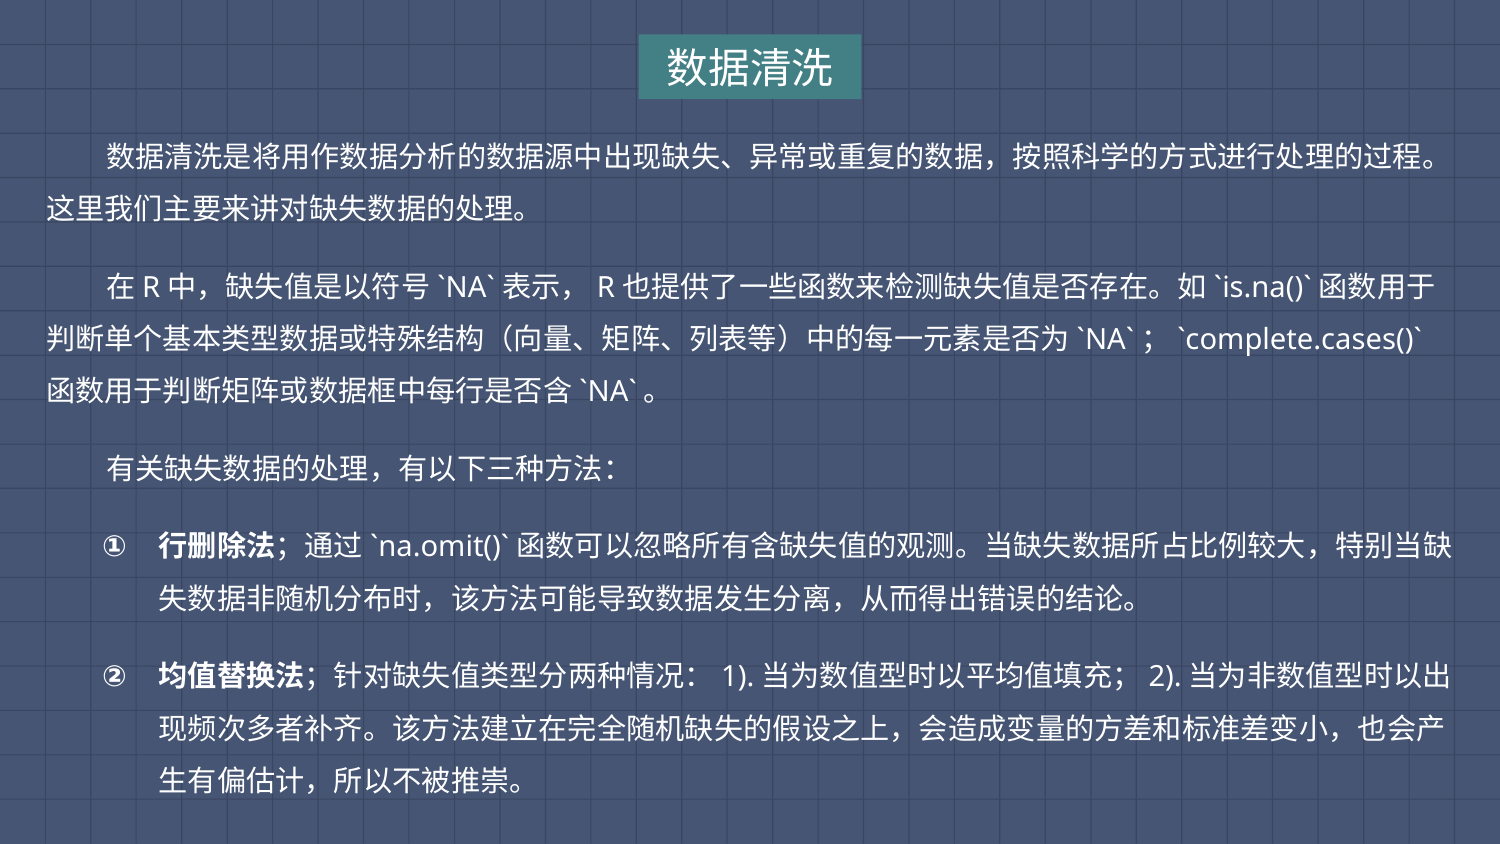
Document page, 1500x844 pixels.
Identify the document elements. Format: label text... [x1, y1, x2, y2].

text_box 数据清洗 [638, 34, 862, 100]
text_box 数据清洗是将用作数据分析的数据源中出现缺失、异常或重复的数据，按照科学的方式进行处理的过程。这里我们主要来讲对缺失数据的处理。 在R中，缺失值是以符号`NA`表示，R也提供了一些函数来检测缺失值是否存在。如`is.na()`函数用于判断单个基本类型数据或特殊结构（向量、矩阵、列表等）中的每一元素是否为`NA`；`complete.cases()`函数用于判断矩阵或数据框中每行是否含`NA`。 有关缺失数据的处理，有以下三种方法： 行删除法；通过`na.omit()`函数可以忽略所有含缺失值的观测。当缺失数据所占比例较大，特别当缺失数据非随机分布时，该方法可能导致数据发生分离，从而得出错误的结论。 均值替换法；针对缺失值类型分两种情况：1).当为数值型时以平均值填充；2).当为非数值型时以出现频次多者补齐。该方法建立在完全随机缺失的假设之上，会造成变量的方差和标准差变小，也会产生有偏估计，所以不被推崇。 [31, 113, 1469, 805]
